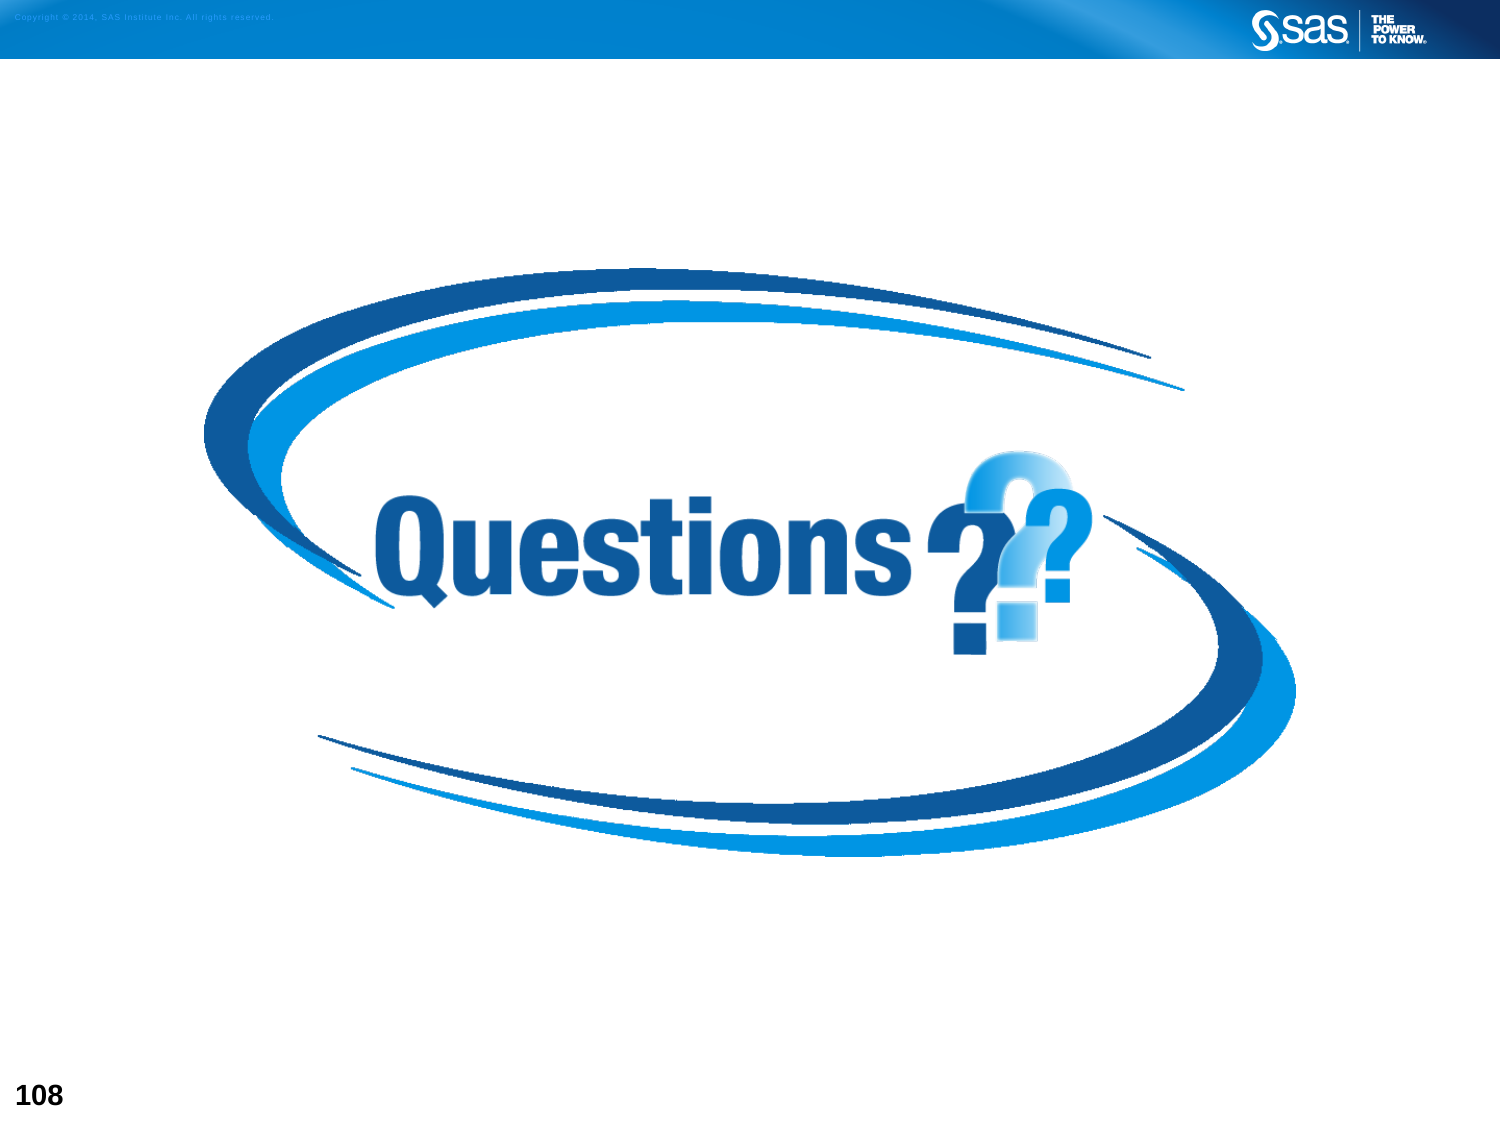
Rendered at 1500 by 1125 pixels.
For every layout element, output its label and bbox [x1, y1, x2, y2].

picture [886, 699, 1296, 857]
picture [203, 267, 1296, 857]
picture [0, 0, 1500, 59]
